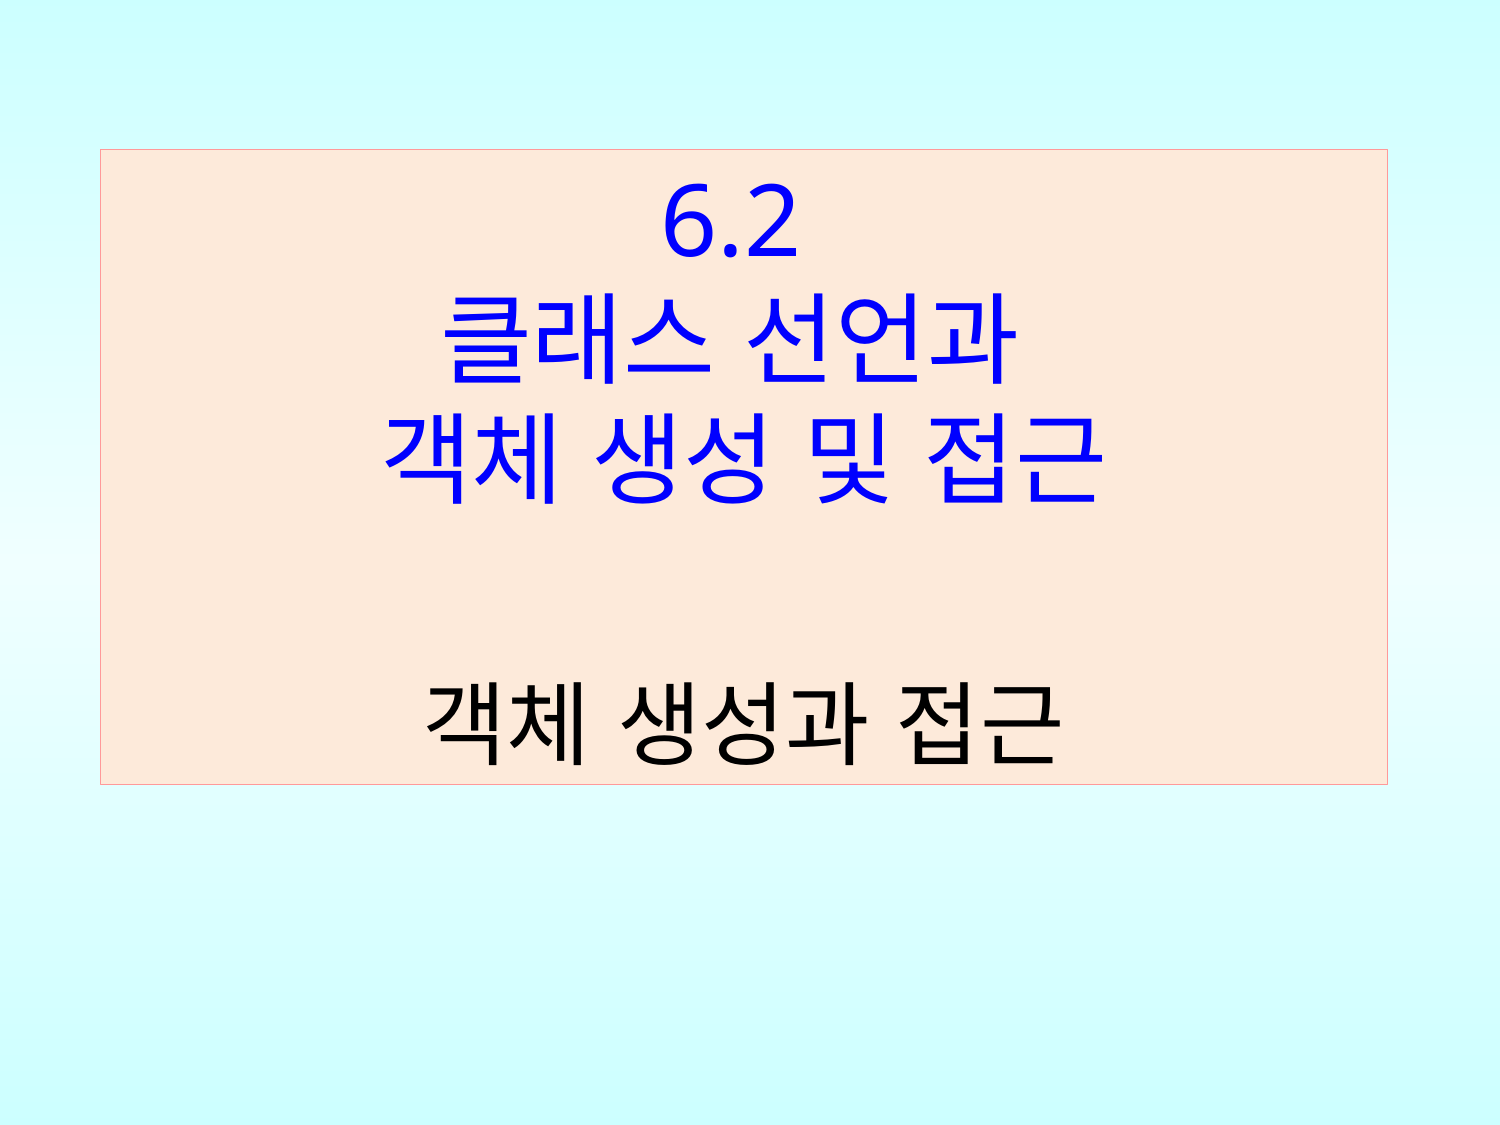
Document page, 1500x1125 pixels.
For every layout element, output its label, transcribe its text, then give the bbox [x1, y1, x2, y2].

text_box 6.2 클래스 선언과 객체 생성 및 접근 객체 생성과 접근 [100, 149, 1388, 785]
